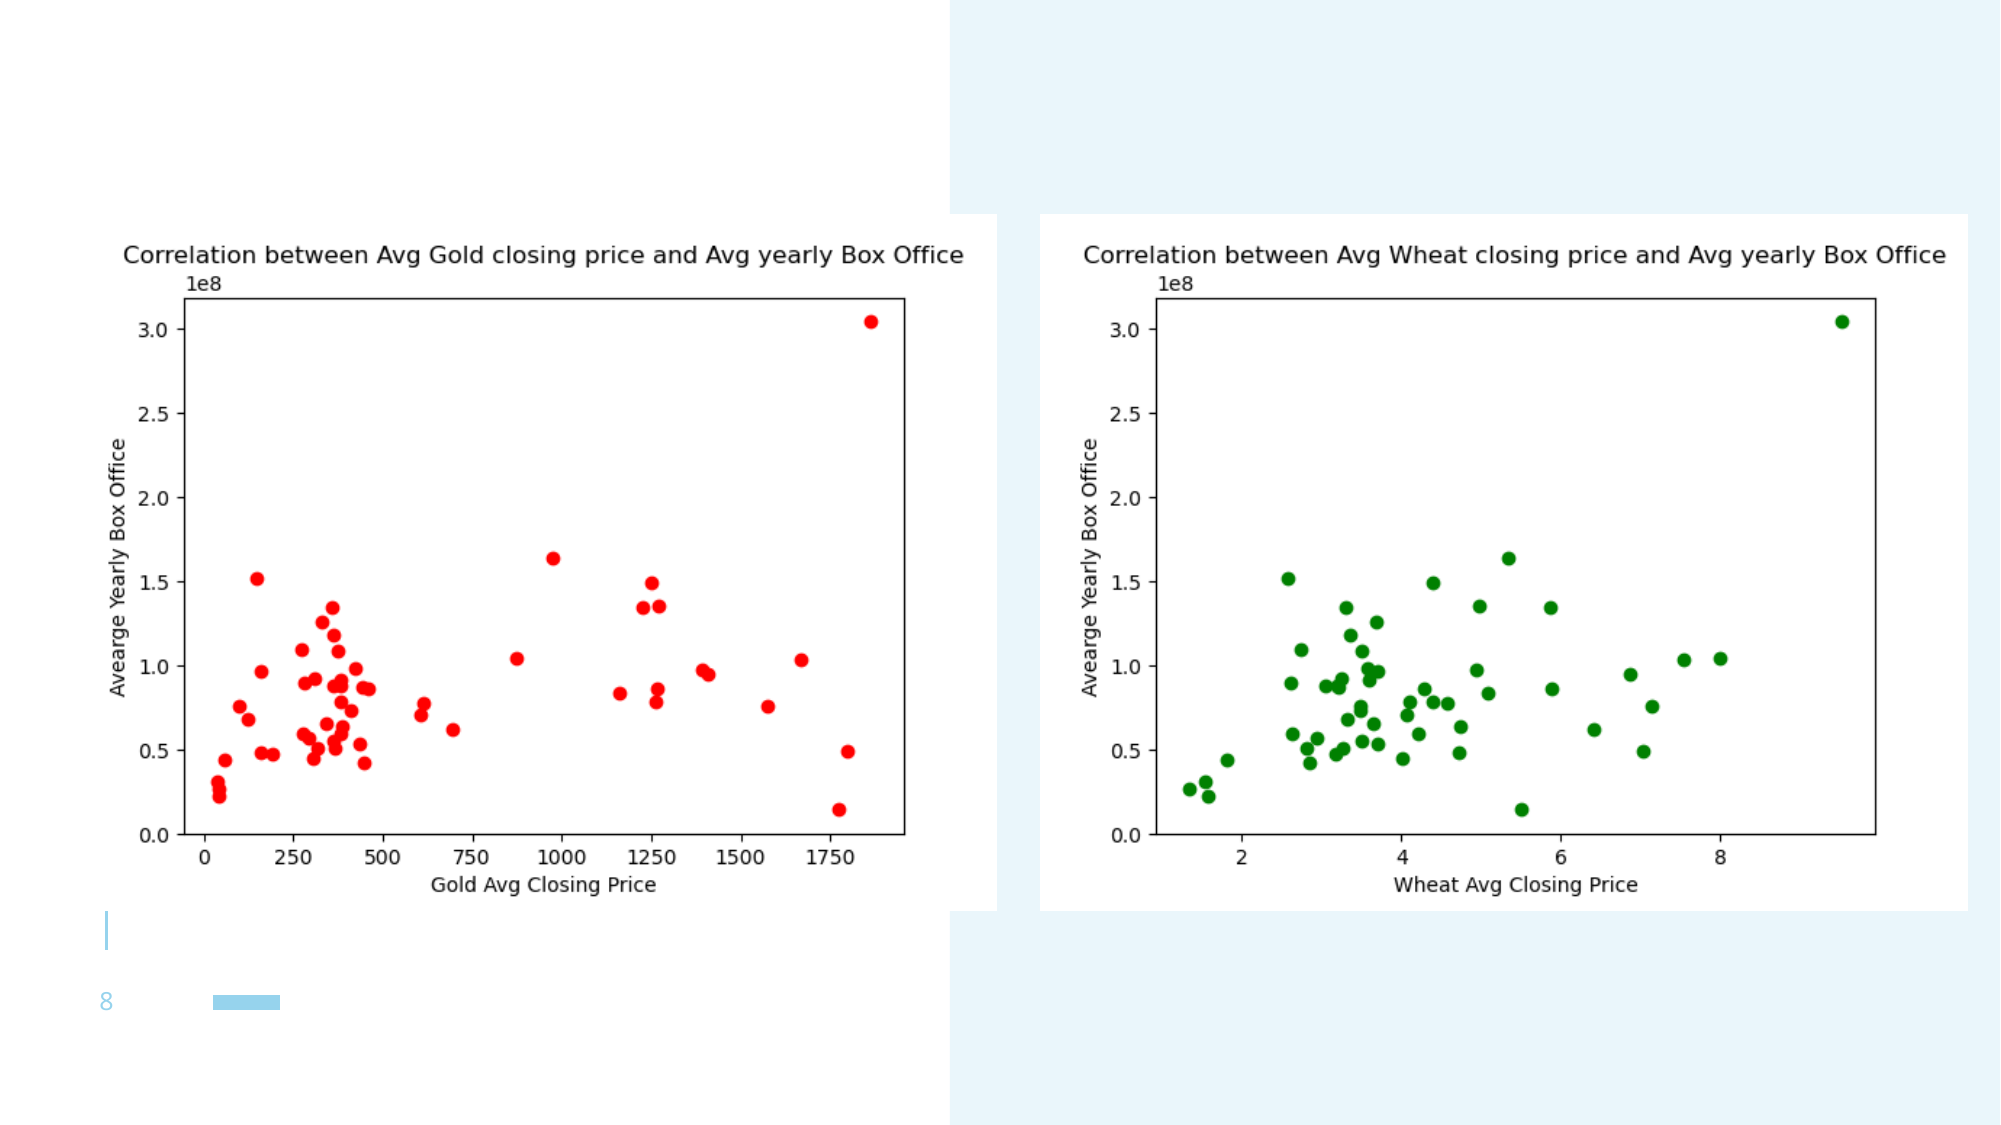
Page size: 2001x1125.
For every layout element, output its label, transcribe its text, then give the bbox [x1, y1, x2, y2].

picture [1039, 214, 1968, 911]
slide_number 8 [68, 987, 144, 1018]
picture [68, 214, 997, 911]
